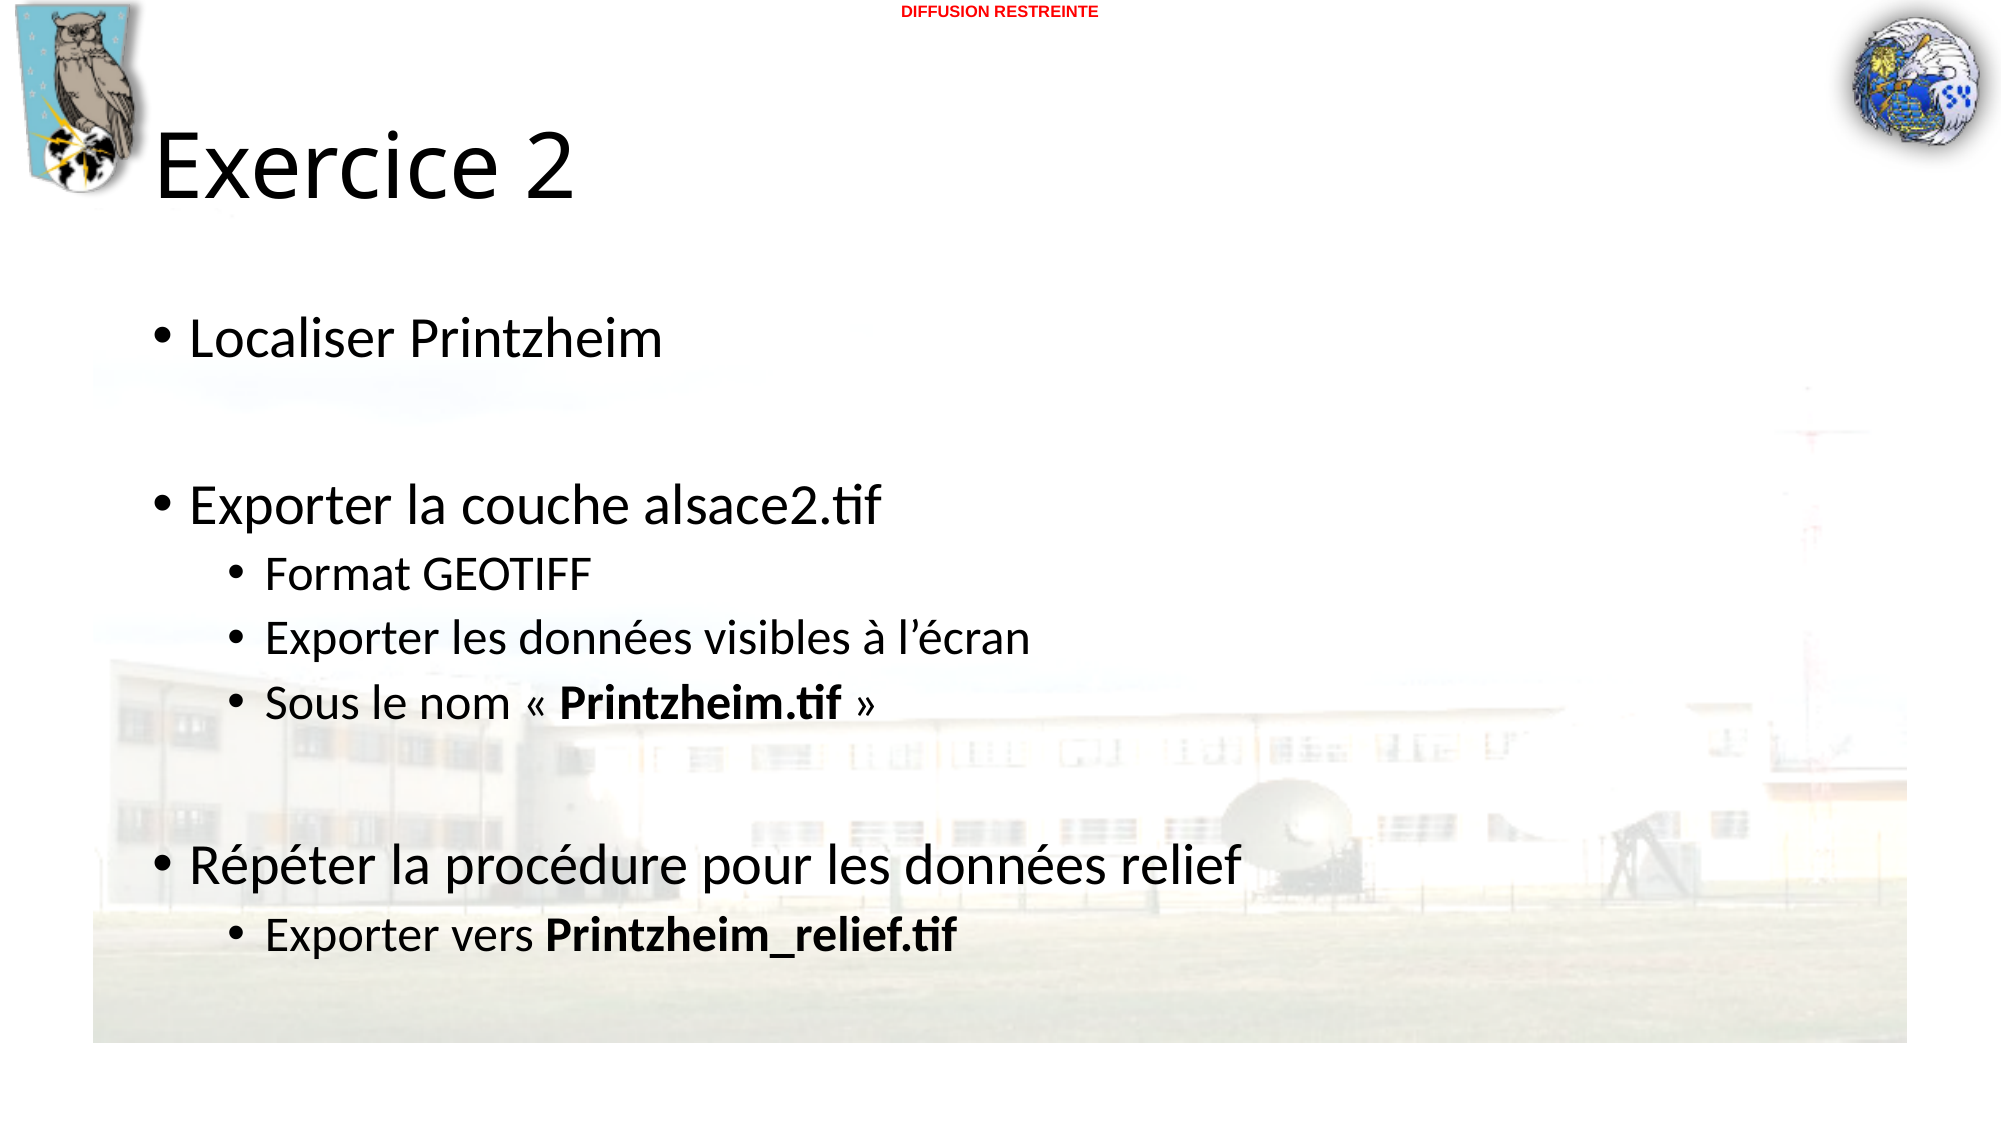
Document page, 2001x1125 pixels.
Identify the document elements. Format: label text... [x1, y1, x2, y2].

list Localiser Printzheim Exporter la couche alsace2.tif Format GEOTIFF Exporter les données visibles à l’écran Sous le nom « Printzheim.tif » Répéter la procédure pour les données relief Exporter vers Printzheim_relief.tif [137, 299, 1863, 1014]
title Exercice 2 [137, 59, 1863, 278]
picture [1850, 16, 1983, 147]
picture [14, 4, 136, 193]
